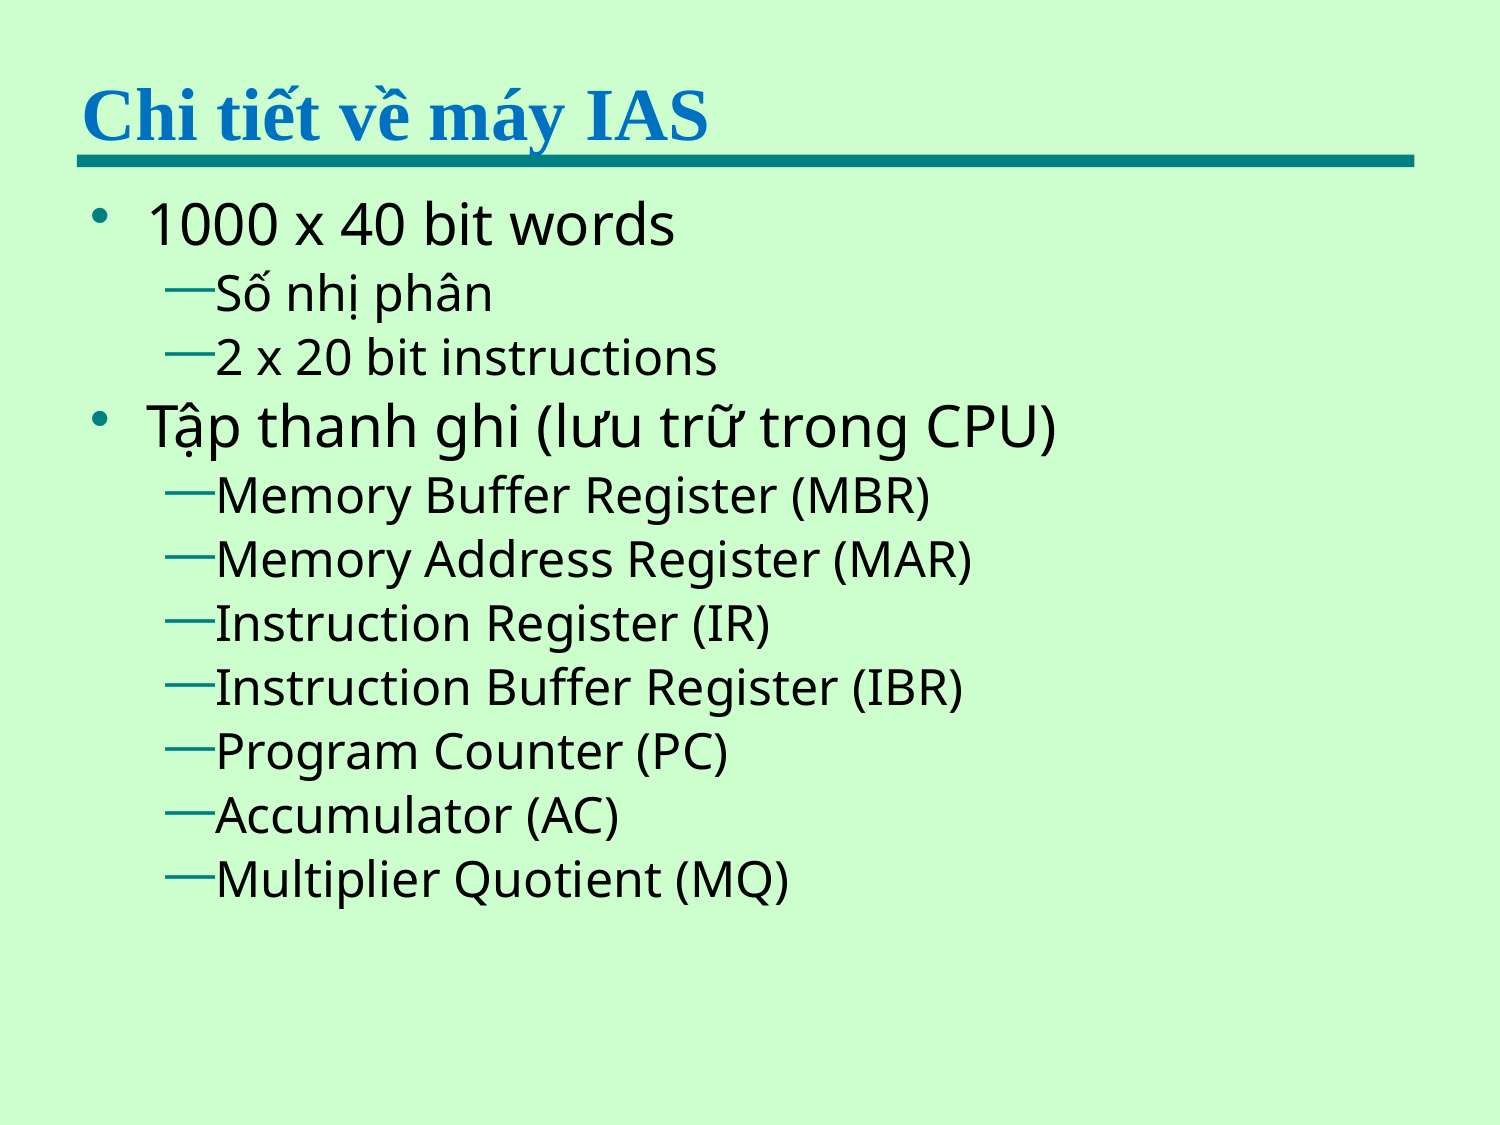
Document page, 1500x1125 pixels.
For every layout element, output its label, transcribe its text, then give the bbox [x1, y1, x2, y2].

title Chi tiết về máy IAS [66, 24, 1413, 163]
list 1000 x 40 bit words Số nhị phân 2 x 20 bit instructions Tập thanh ghi (lưu trữ trong CPU) Memory Buffer Register (MBR) Memory Address Register (MAR) Instruction Register (IR) Instruction Buffer Register (IBR) Program Counter (PC) Accumulator (AC) Multiplier Quotient (MQ) [75, 187, 1417, 960]
